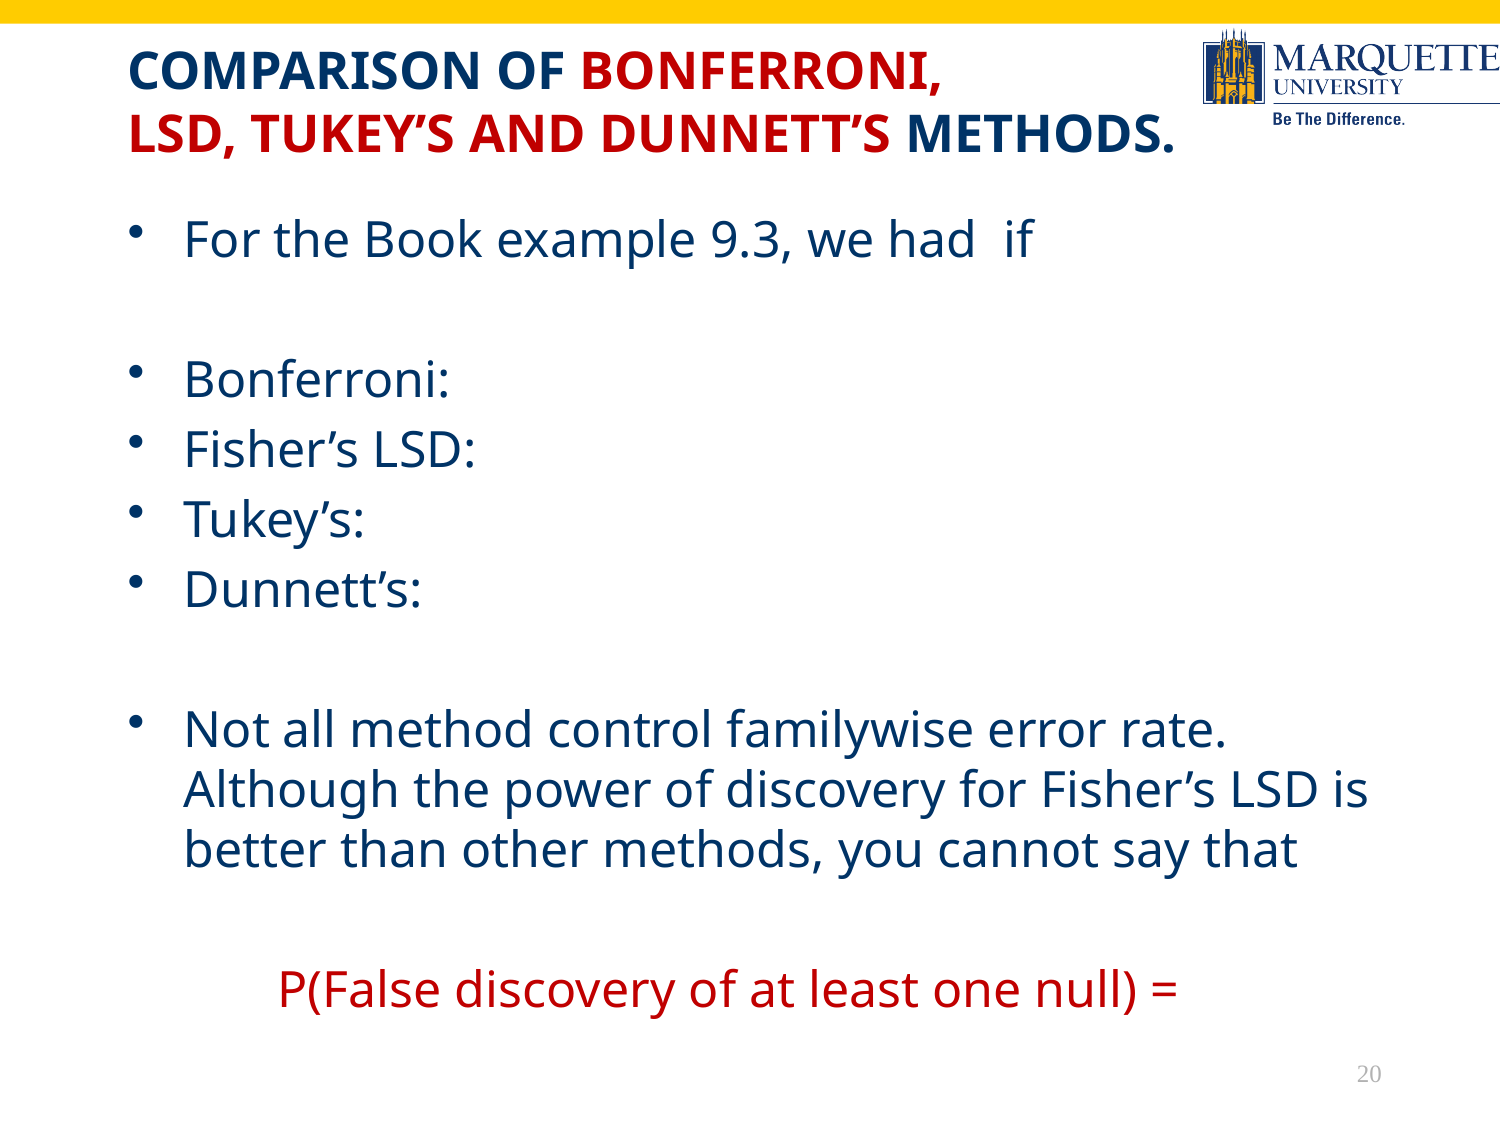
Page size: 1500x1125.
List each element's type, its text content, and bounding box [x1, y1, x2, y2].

title Comparison of Bonferroni, LSD, Tukey’s and Dunnett’s methods. [112, 37, 1388, 163]
slide_number 20 [1059, 1042, 1397, 1103]
picture [1203, 27, 1500, 125]
